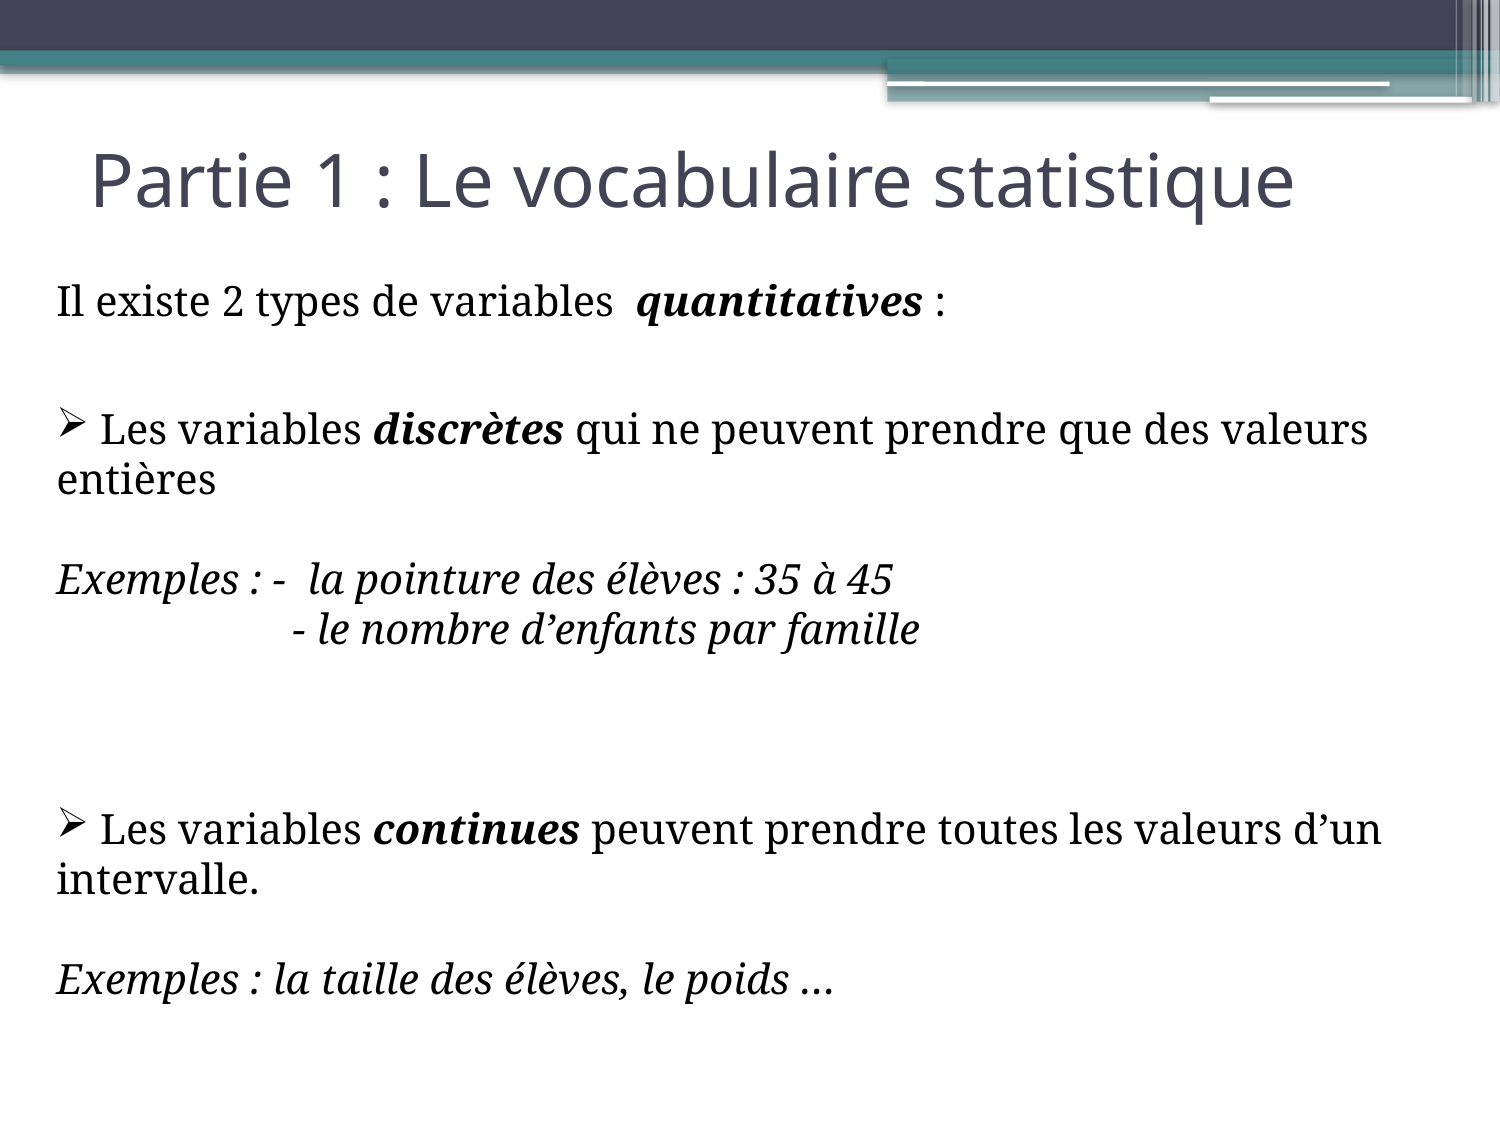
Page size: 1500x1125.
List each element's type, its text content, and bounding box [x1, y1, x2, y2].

text_box Il existe 2 types de variables quantitatives : Les variables discrètes qui ne peuvent prendre que des valeurs entières Exemples : - la pointure des élèves : 35 à 45 - le nombre d’enfants par famille Les variables continues peuvent prendre toutes les valeurs d’un intervalle. Exemples : la taille des élèves, le poids … [41, 267, 1400, 1011]
title Partie 1 : Le vocabulaire statistique [75, 90, 1425, 265]
